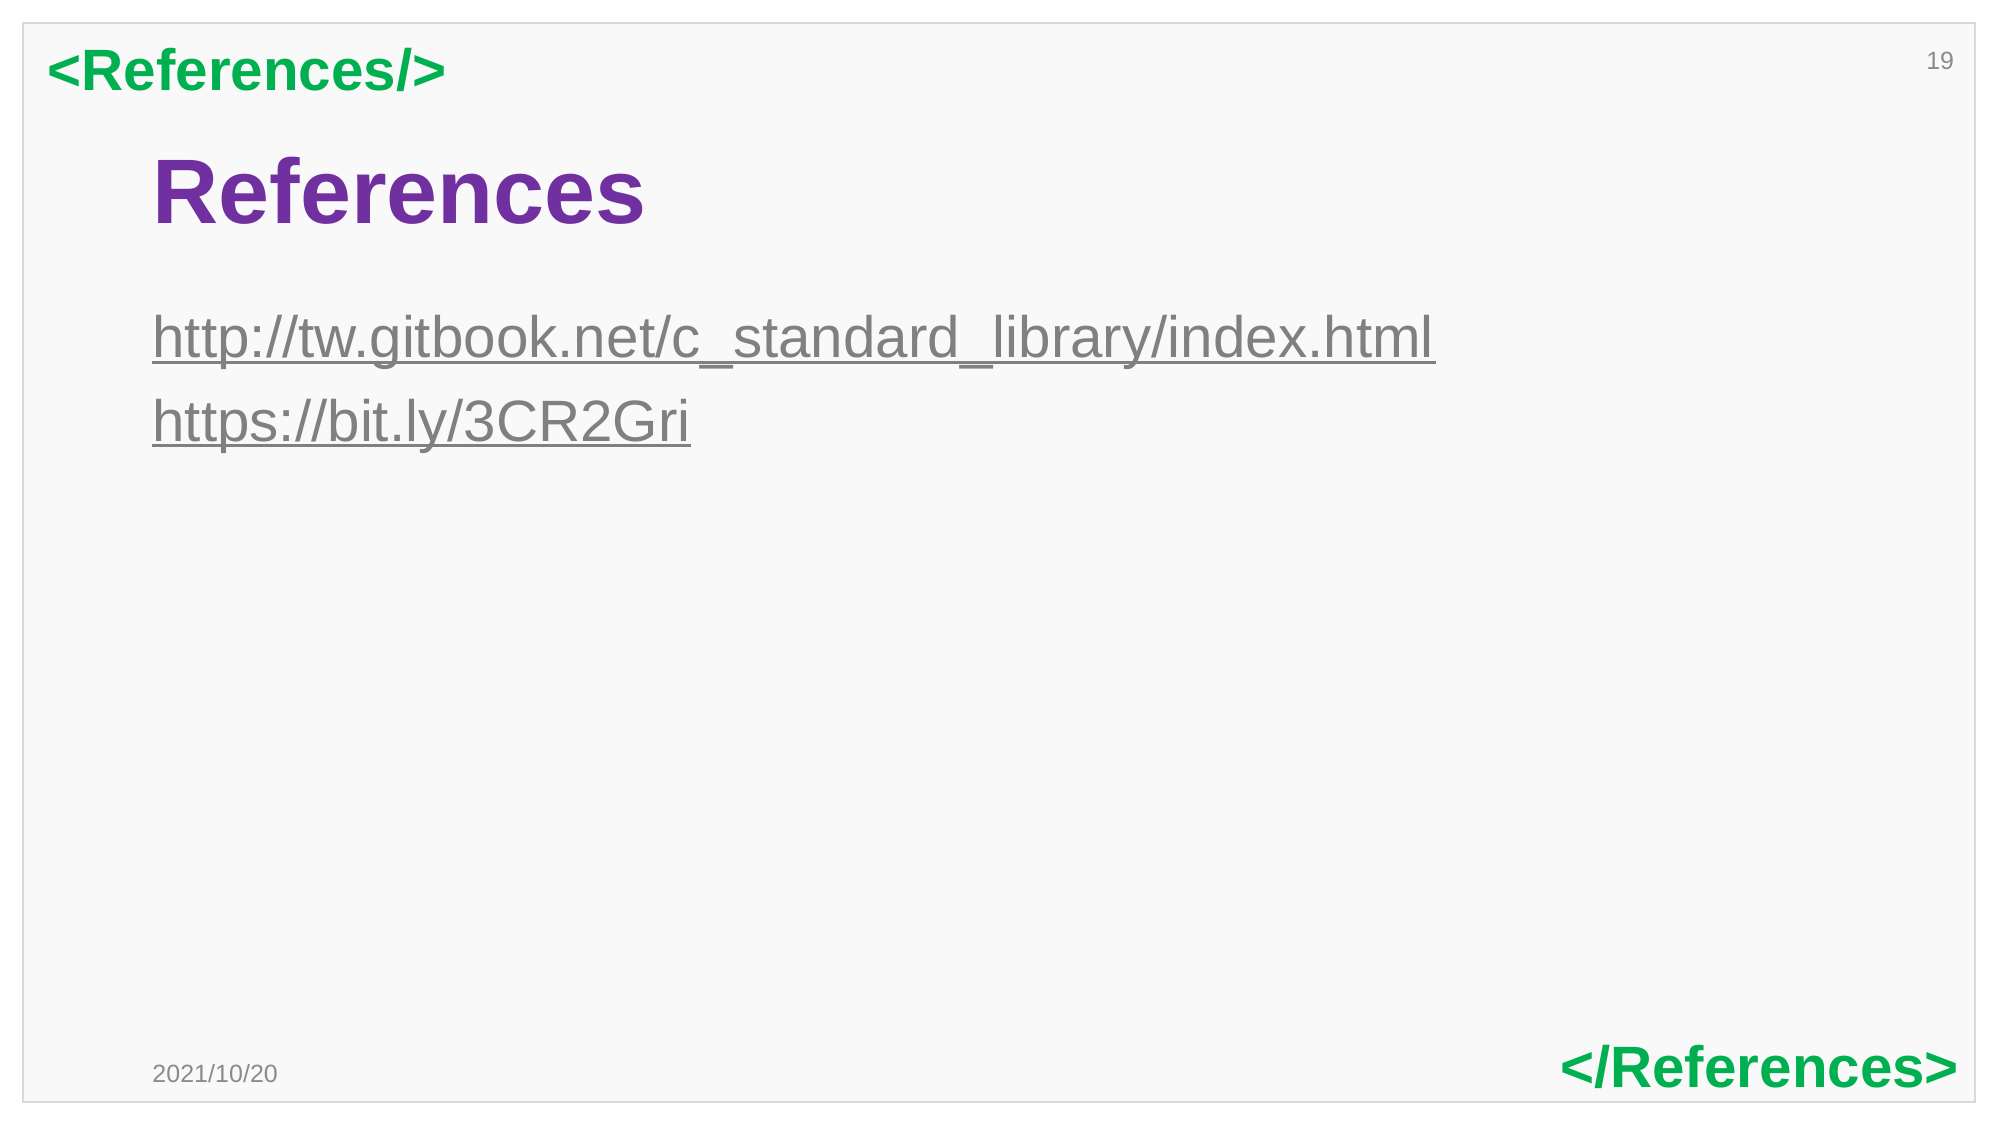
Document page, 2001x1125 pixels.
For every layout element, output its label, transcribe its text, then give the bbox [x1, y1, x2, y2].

text_box References [137, 110, 1749, 278]
text_box <References/> [33, 24, 462, 110]
text_box </References> [1545, 1021, 1974, 1106]
slide_number 19 [1906, 29, 1970, 90]
list http://tw.gitbook.net/c_standard_library/index.html https://bit.ly/3CR2Gri [137, 299, 1863, 1014]
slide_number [137, 1042, 299, 1103]
